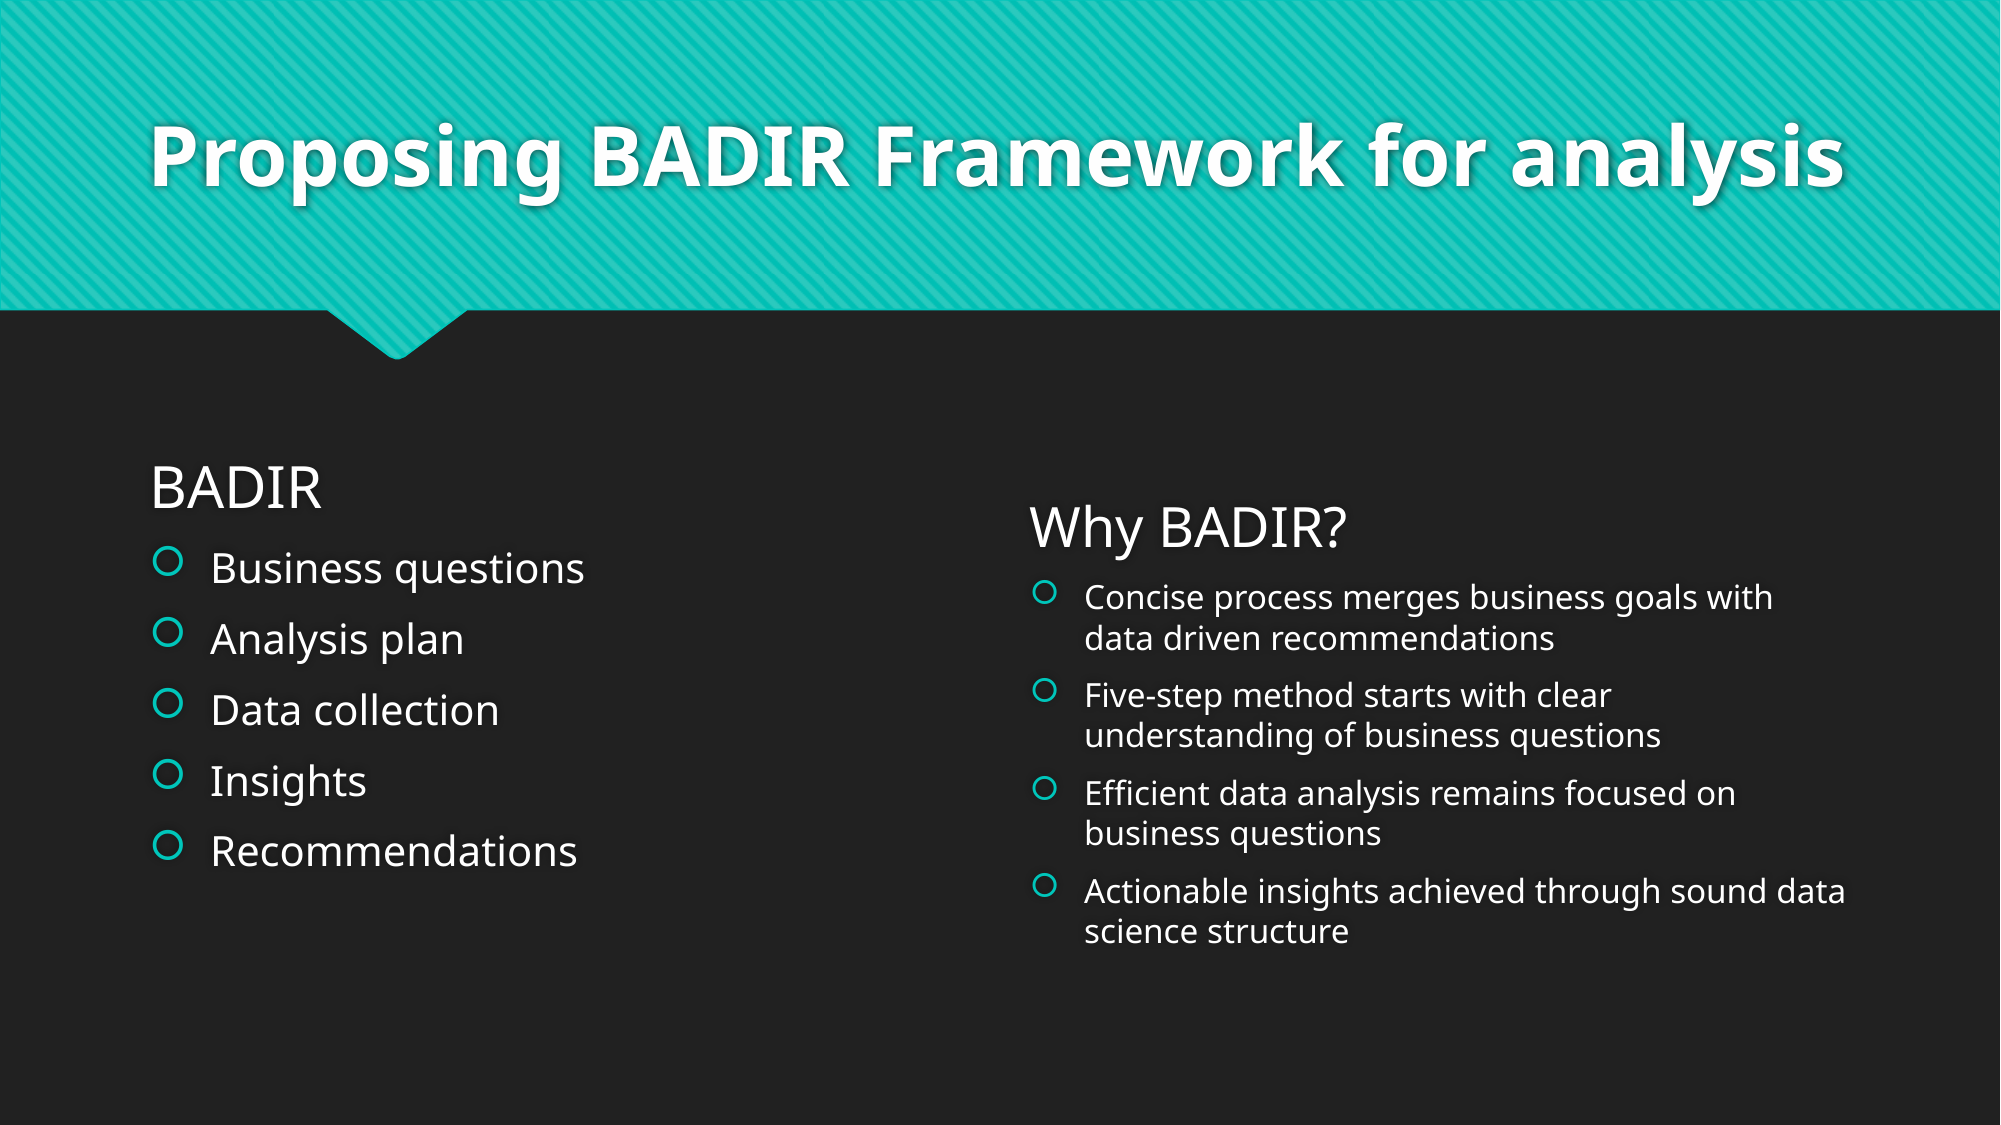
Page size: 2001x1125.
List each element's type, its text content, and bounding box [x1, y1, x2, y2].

list BADIR Business questions Analysis plan Data collection Insights Recommendations [134, 364, 985, 962]
title Proposing BADIR Framework for analysis [132, 73, 1868, 233]
list Why BADIR? Concise process merges business goals with data driven recommendations Five-step method starts with clear understanding of business questions Efficient data analysis remains focused on business questions Actionable insights achieved through sound data science structure [1014, 364, 1868, 962]
